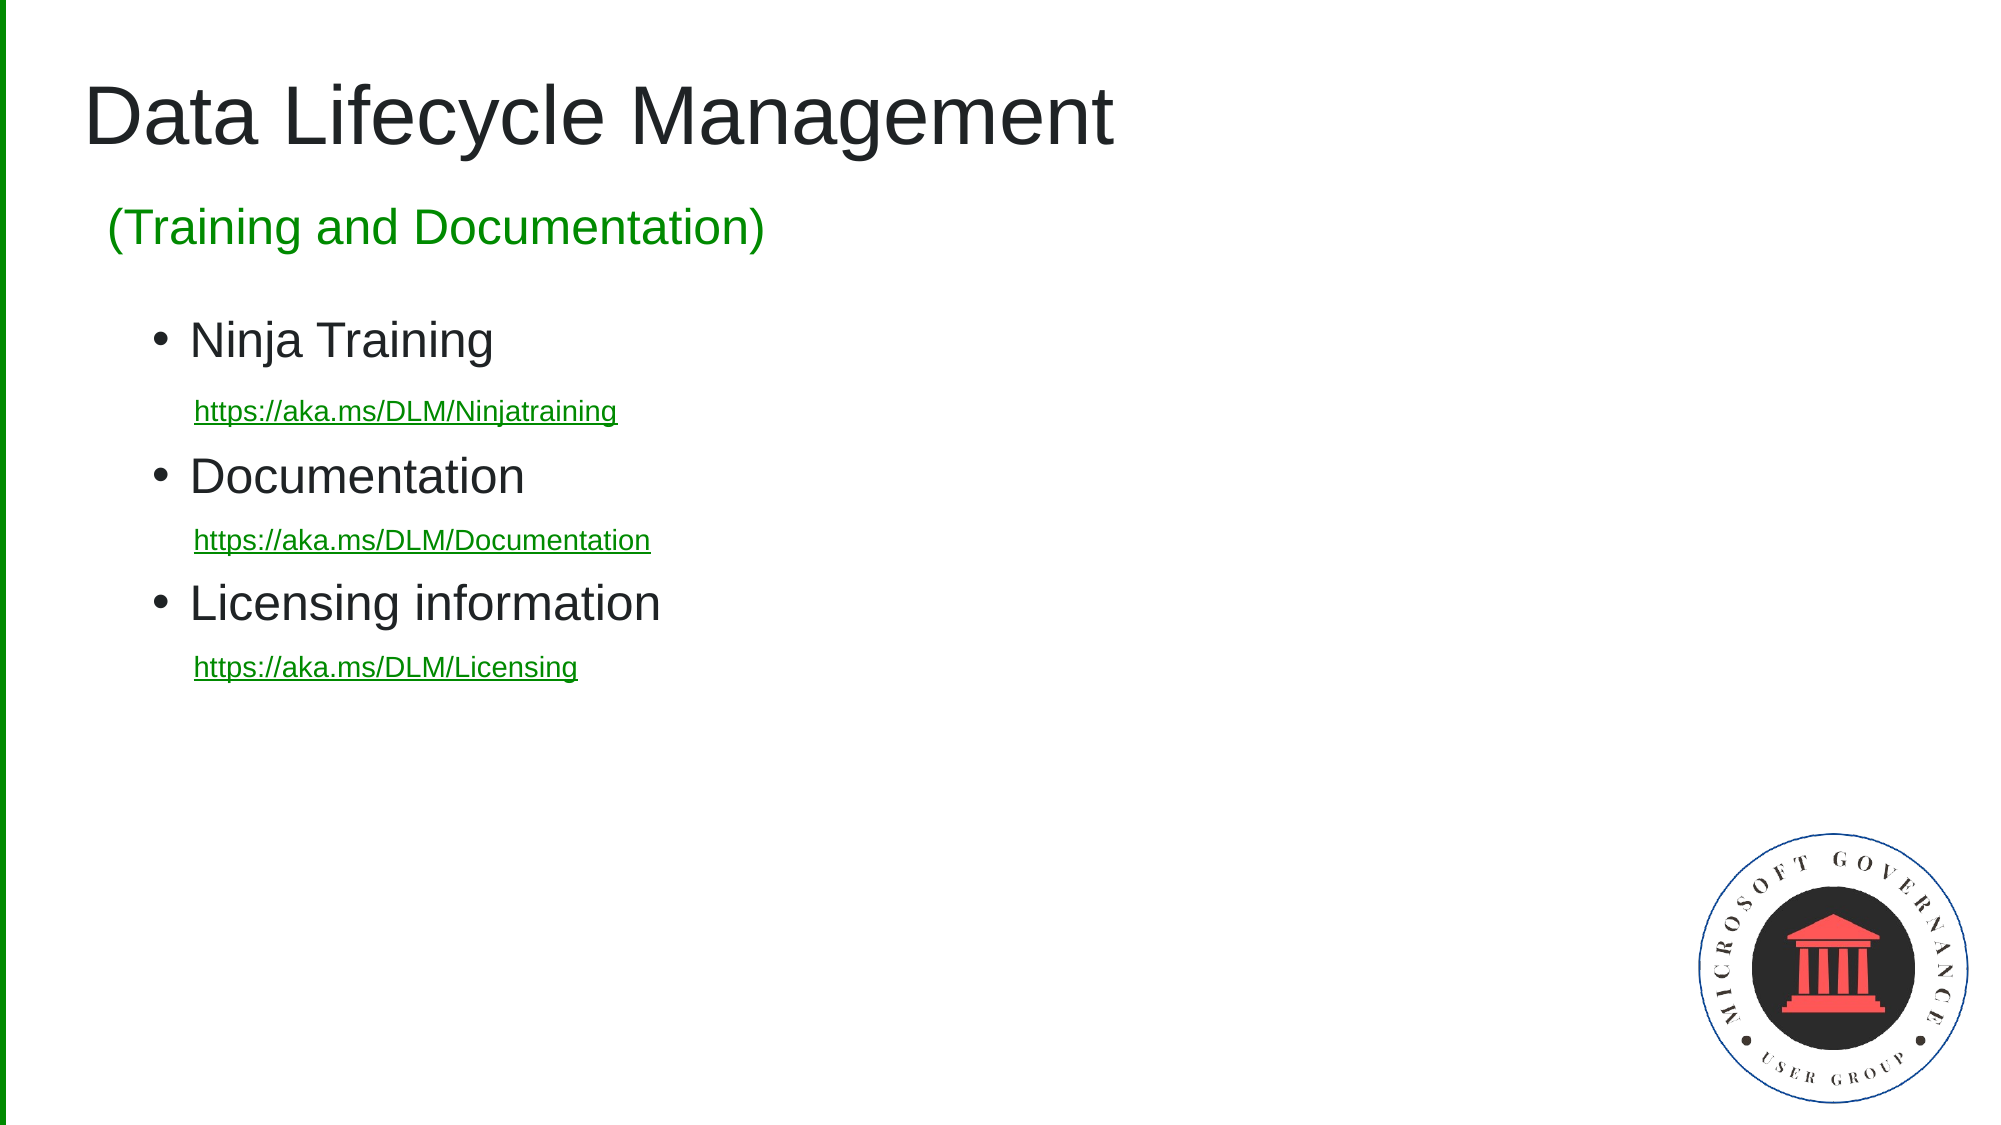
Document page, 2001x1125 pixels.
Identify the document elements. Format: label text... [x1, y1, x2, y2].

text_box Data Lifecycle Management (Training and Documentation) [68, 53, 1903, 369]
picture [1696, 830, 1971, 1106]
text_box Ninja Training https://aka.ms/DLM/Ninjatraining Documentation https://aka.ms/DLM/Documentation Licensing information https://aka.ms/DLM/Licensing [137, 306, 1021, 973]
